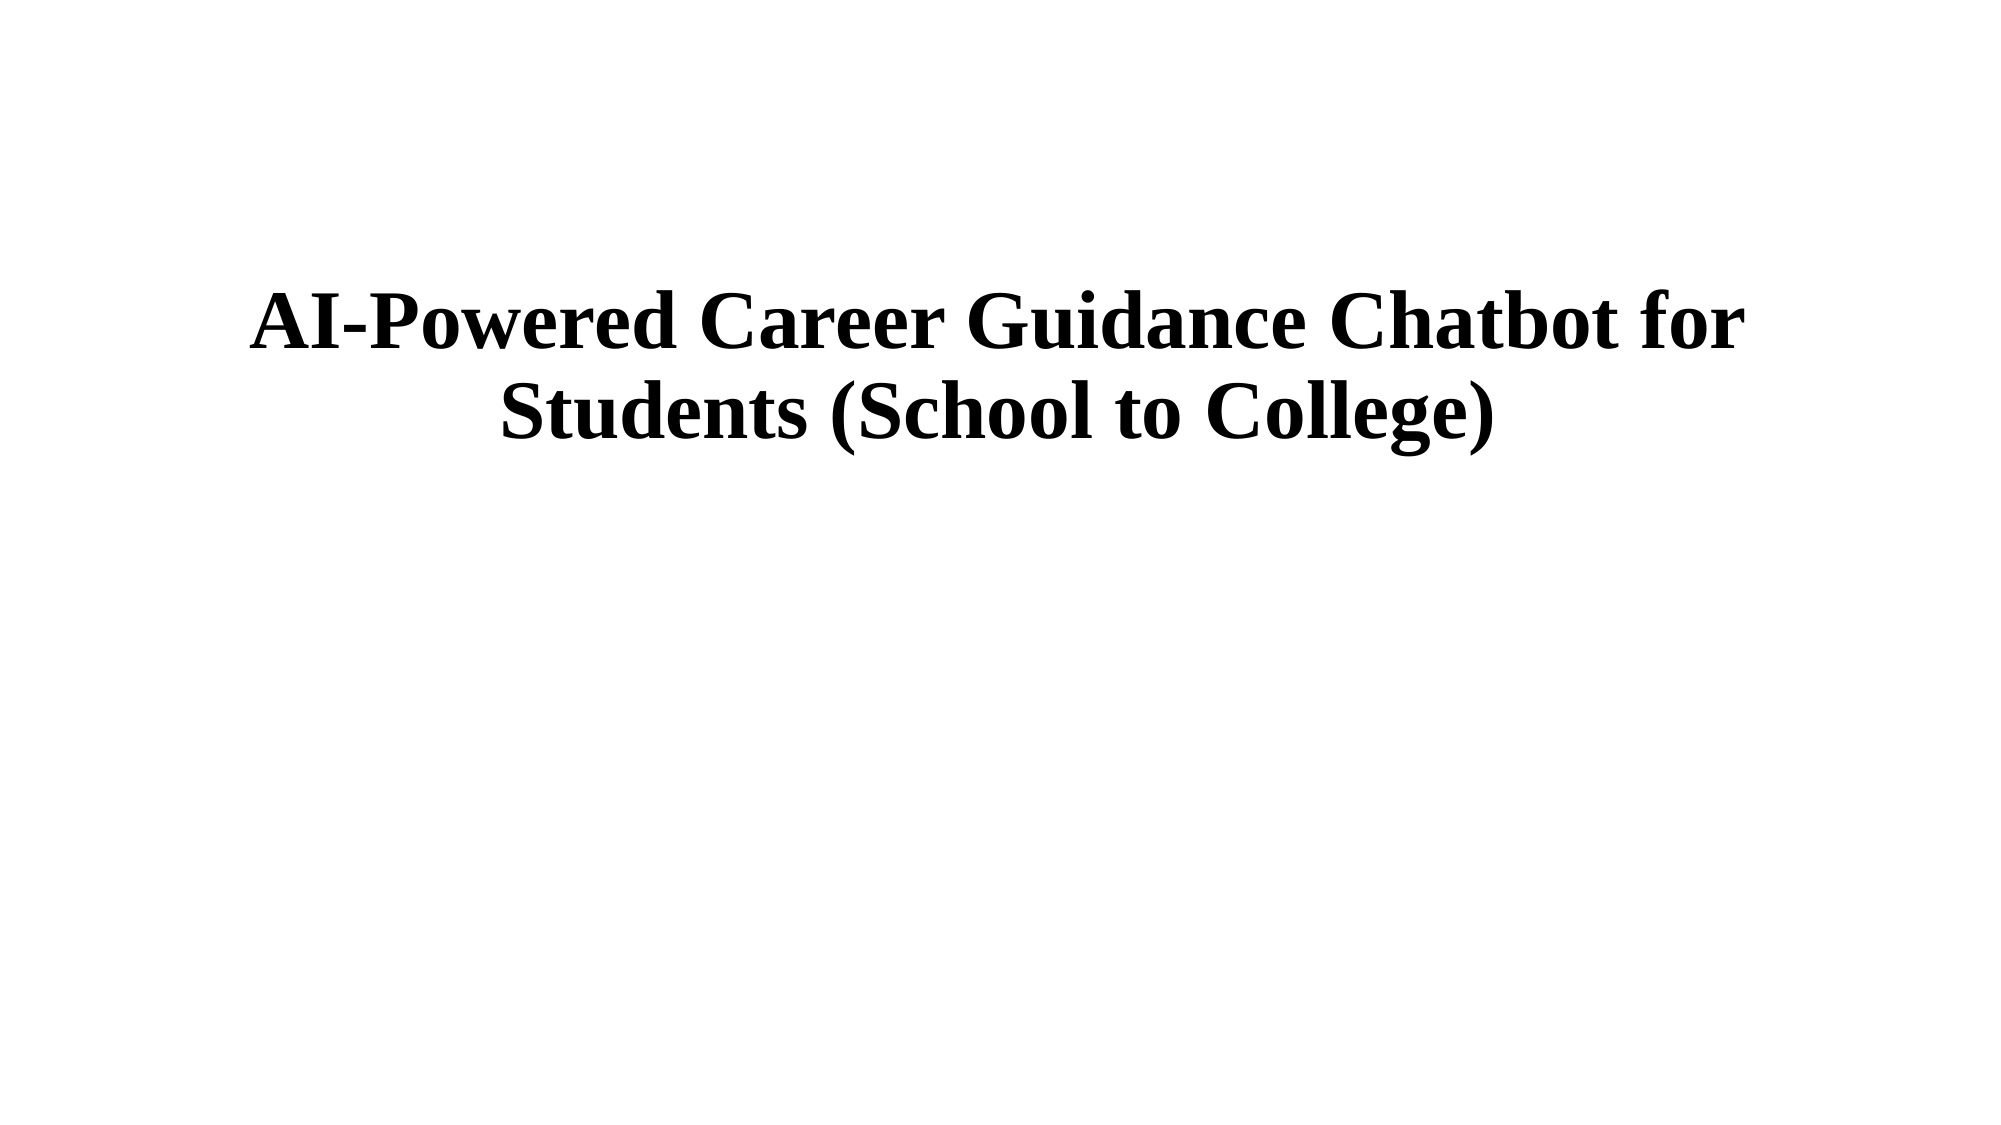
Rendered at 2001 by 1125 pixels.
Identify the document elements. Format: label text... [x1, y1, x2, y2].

title AI-Powered Career Guidance Chatbot for Students (School to College) [136, 174, 1860, 464]
